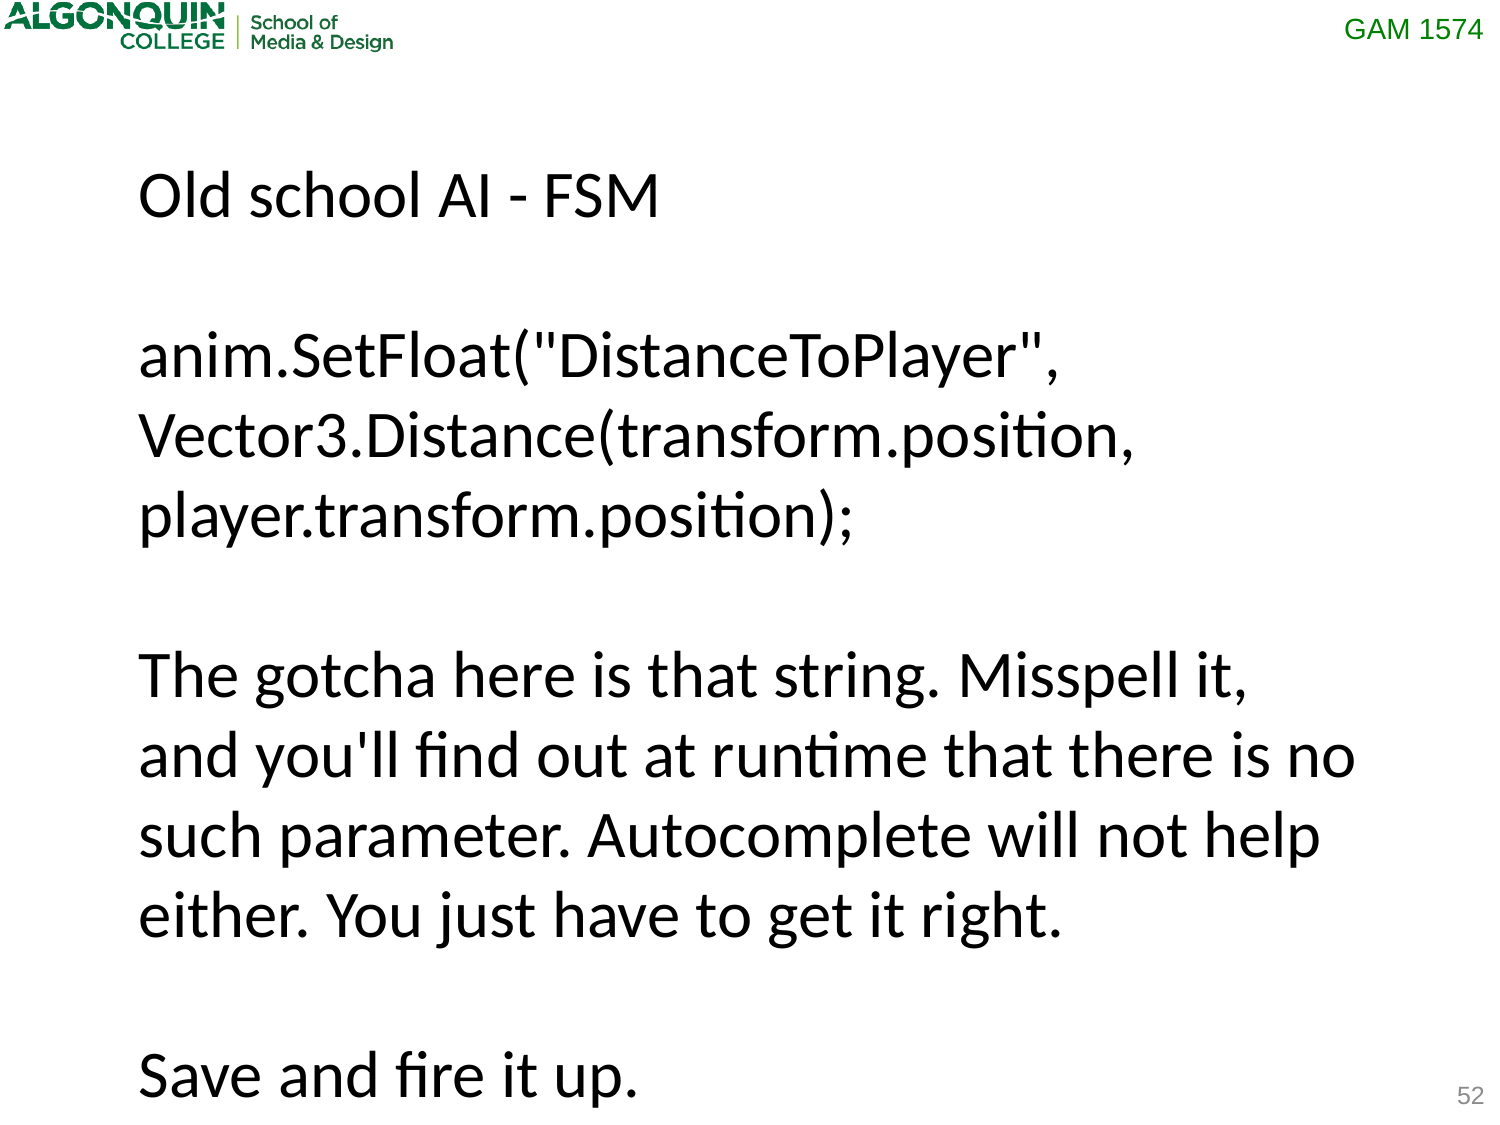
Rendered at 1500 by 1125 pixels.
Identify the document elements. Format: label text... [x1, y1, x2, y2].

text_box Old school AI - FSM anim.SetFloat("DistanceToPlayer", Vector3.Distance(transform.position, player.transform.position); The gotcha here is that string. Misspell it, and you'll find out at runtime that there is no such parameter. Autocomplete will not help either. You just have to get it right. Save and fire it up. [124, 143, 1376, 1118]
slide_number 52 [1149, 1065, 1500, 1125]
picture [0, 0, 399, 54]
